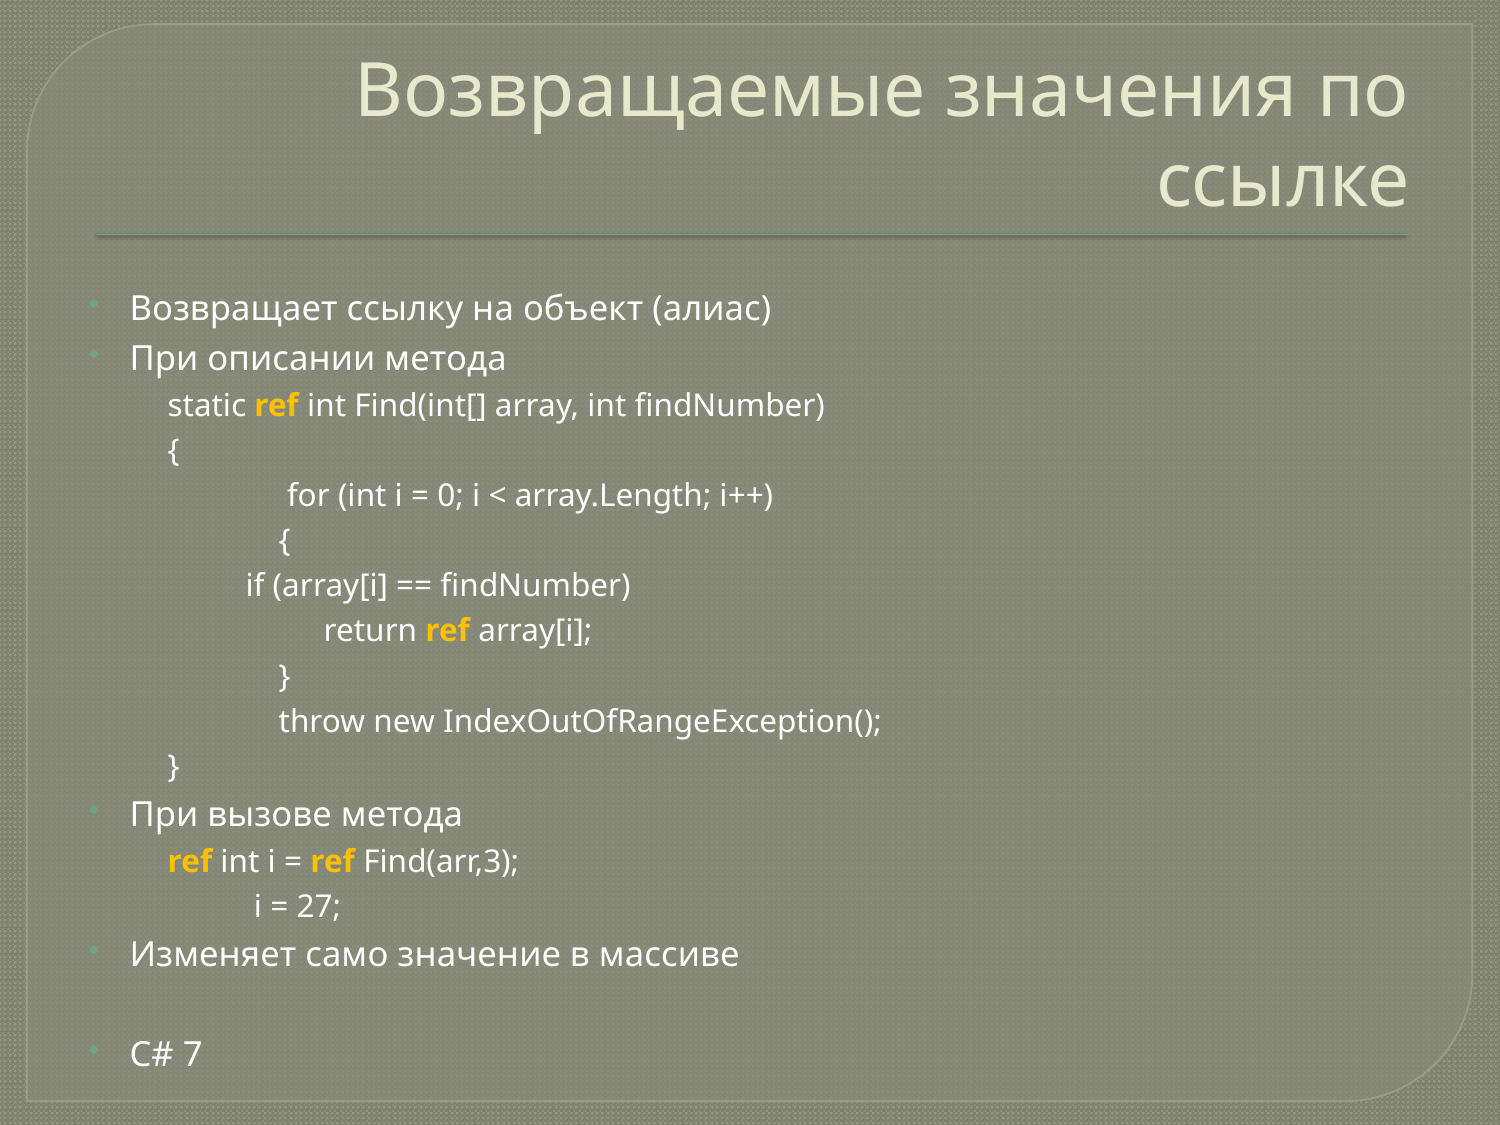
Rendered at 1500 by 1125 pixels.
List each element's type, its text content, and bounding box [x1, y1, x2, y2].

title Возвращаемые значения по ссылке [75, 41, 1425, 230]
list Возвращает ссылку на объект (алиас) При описании метода static ref int Find(int[] array, int findNumber) { for (int i = 0; i < array.Length; i++) { if (array[i] == findNumber) return ref array[i]; } throw new IndexOutOfRangeException(); } При вызове метода ref int i = ref Find(arr,3); i = 27; Изменяет само значение в массиве C# 7 [75, 270, 1425, 1084]
